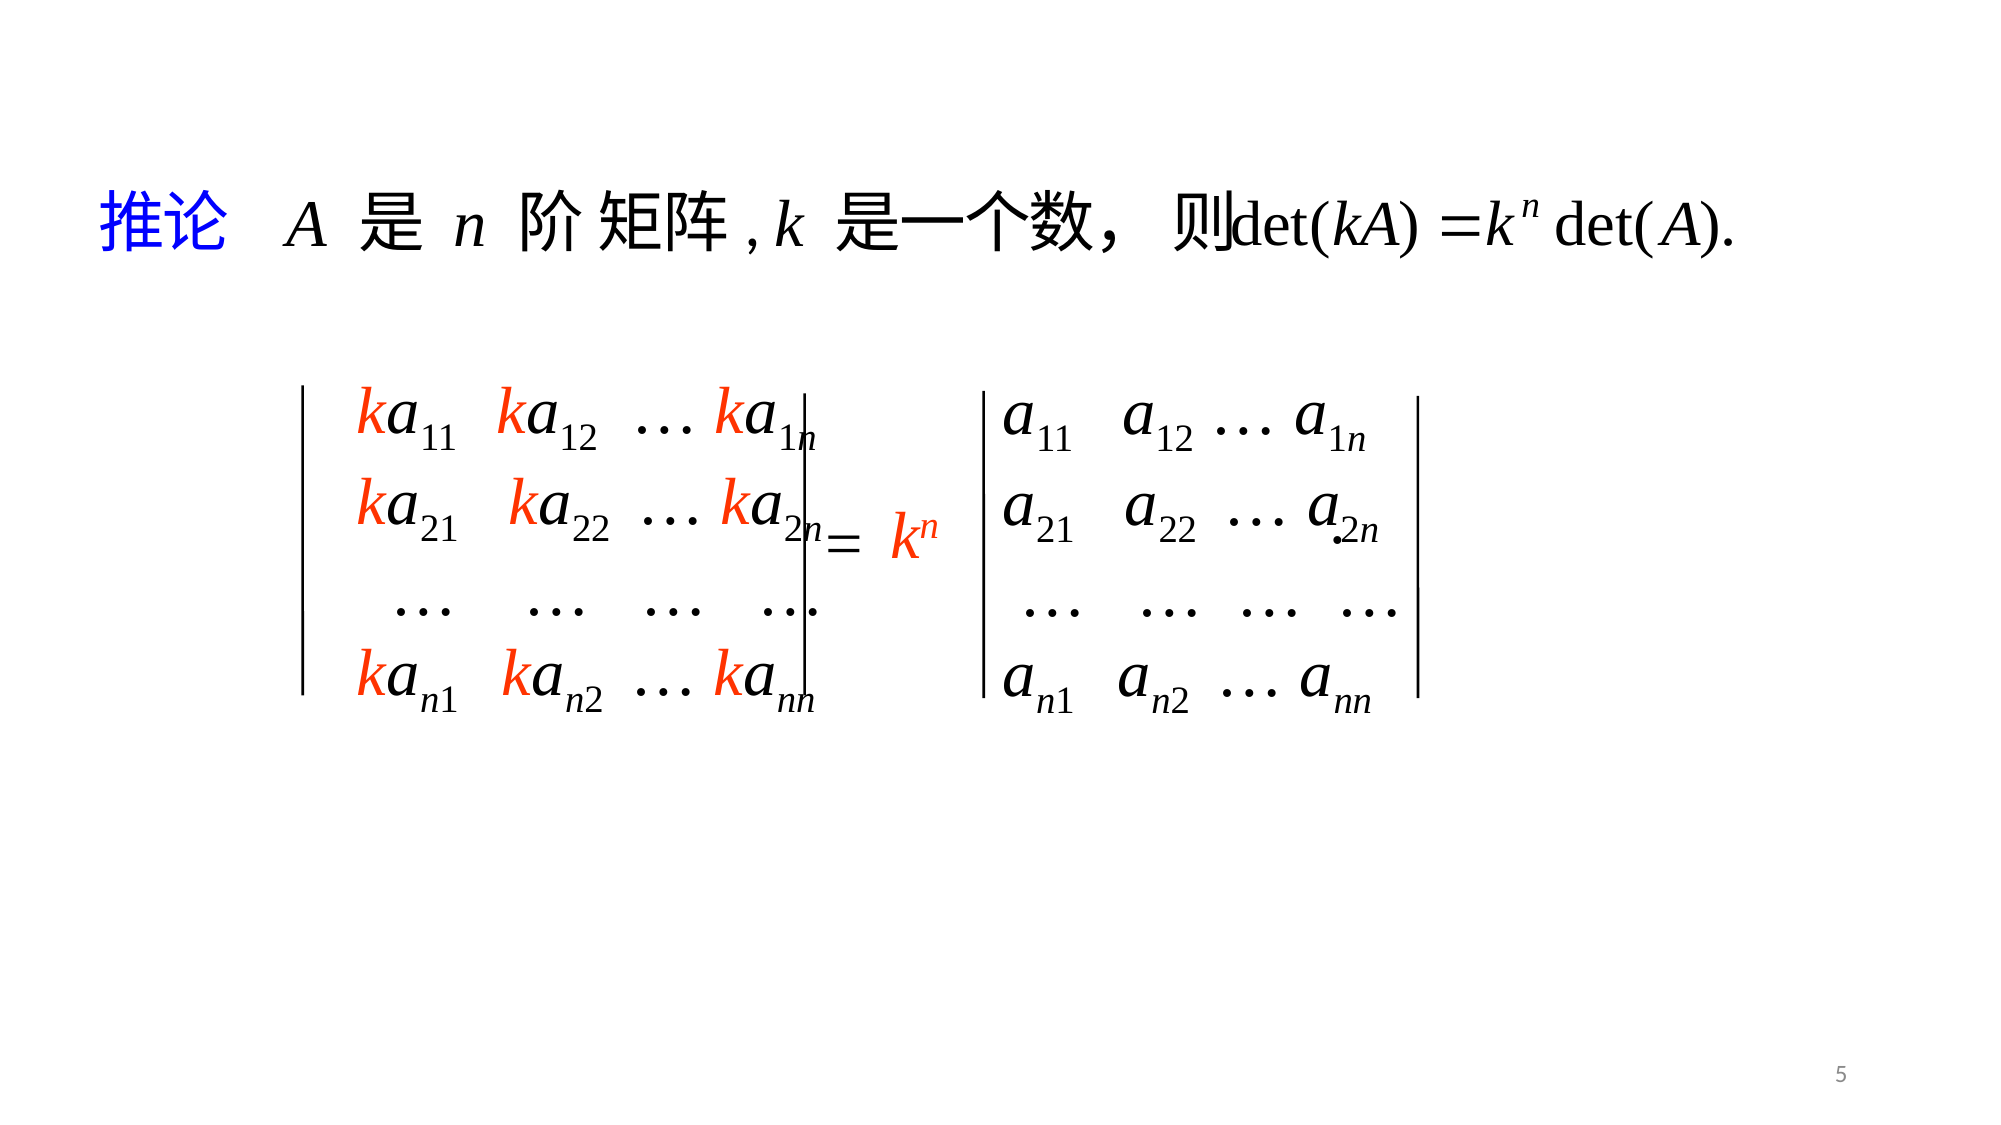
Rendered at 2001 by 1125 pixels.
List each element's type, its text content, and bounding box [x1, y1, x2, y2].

slide_number 5 [1412, 1042, 1863, 1103]
text_box 推论 A 是 n 阶 矩阵, k 是一个数， 则 [84, 172, 1252, 268]
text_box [1221, 176, 1744, 273]
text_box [299, 359, 1421, 699]
